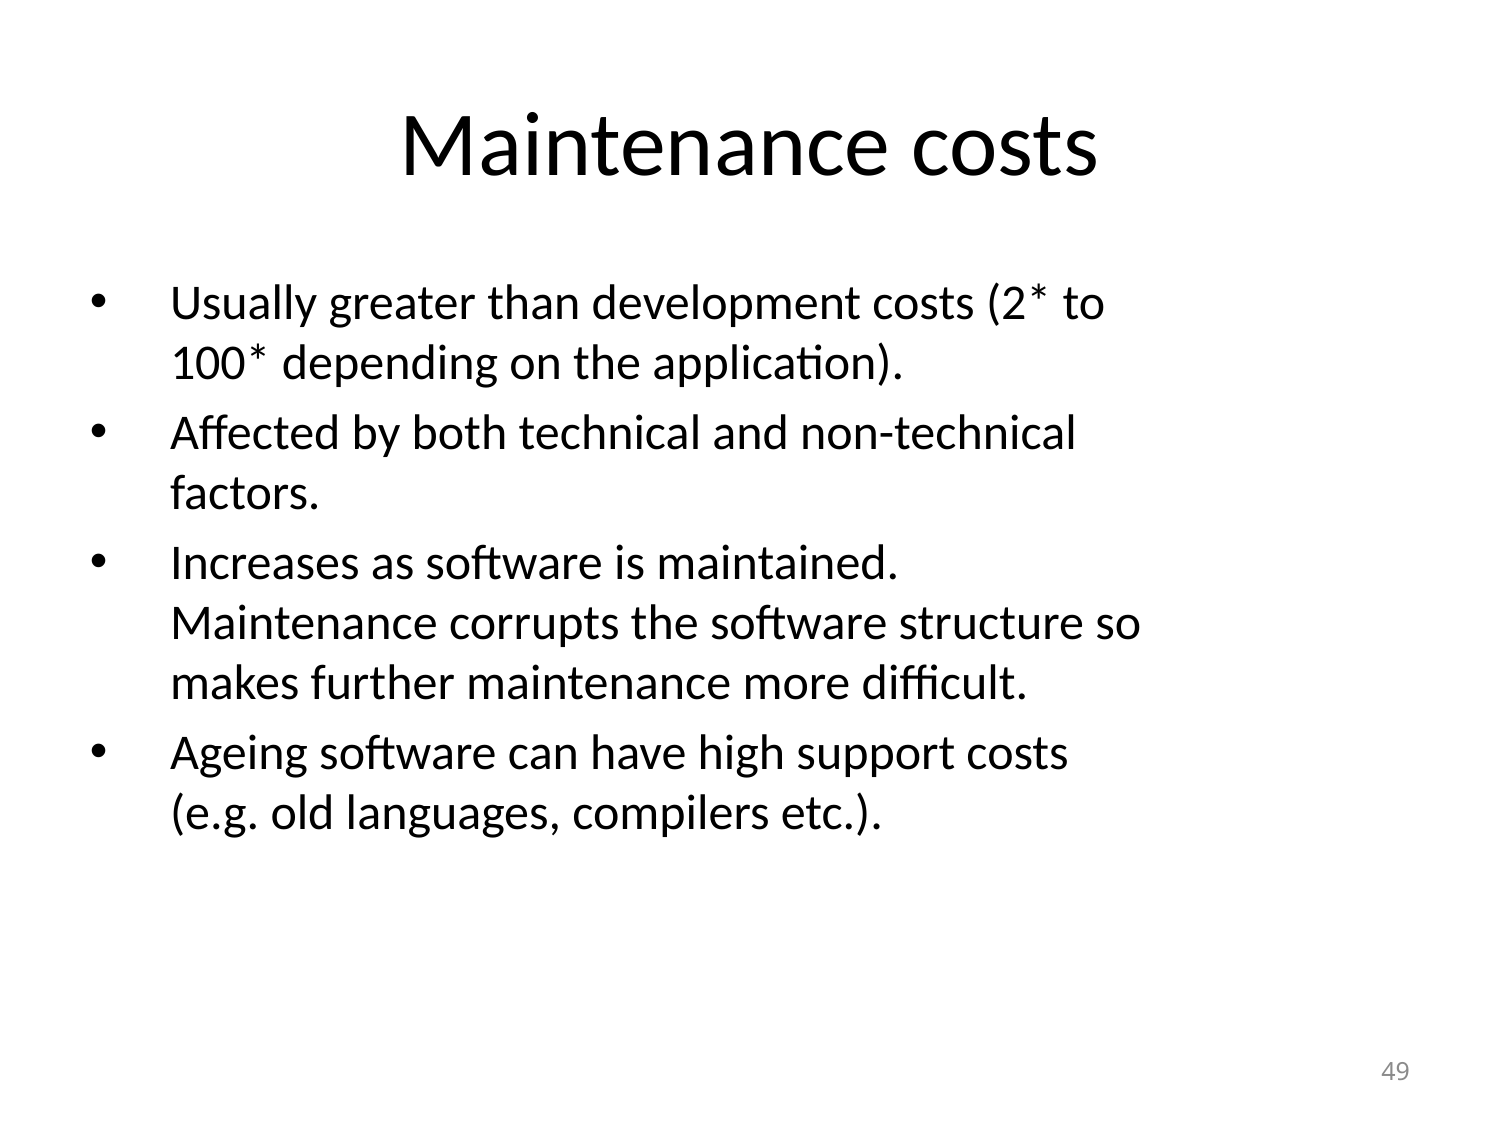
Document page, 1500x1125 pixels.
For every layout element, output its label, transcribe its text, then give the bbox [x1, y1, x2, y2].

title Maintenance costs [75, 45, 1425, 233]
slide_number 49 [1074, 1042, 1425, 1103]
list Usually greater than development costs (2* to 100* depending on the application). Affected by both technical and non-technical factors. Increases as software is maintained. Maintenance corrupts the software structure so makes further maintenance more difficult. Ageing software can have high support costs (e.g. old languages, compilers etc.). [75, 262, 1425, 1005]
